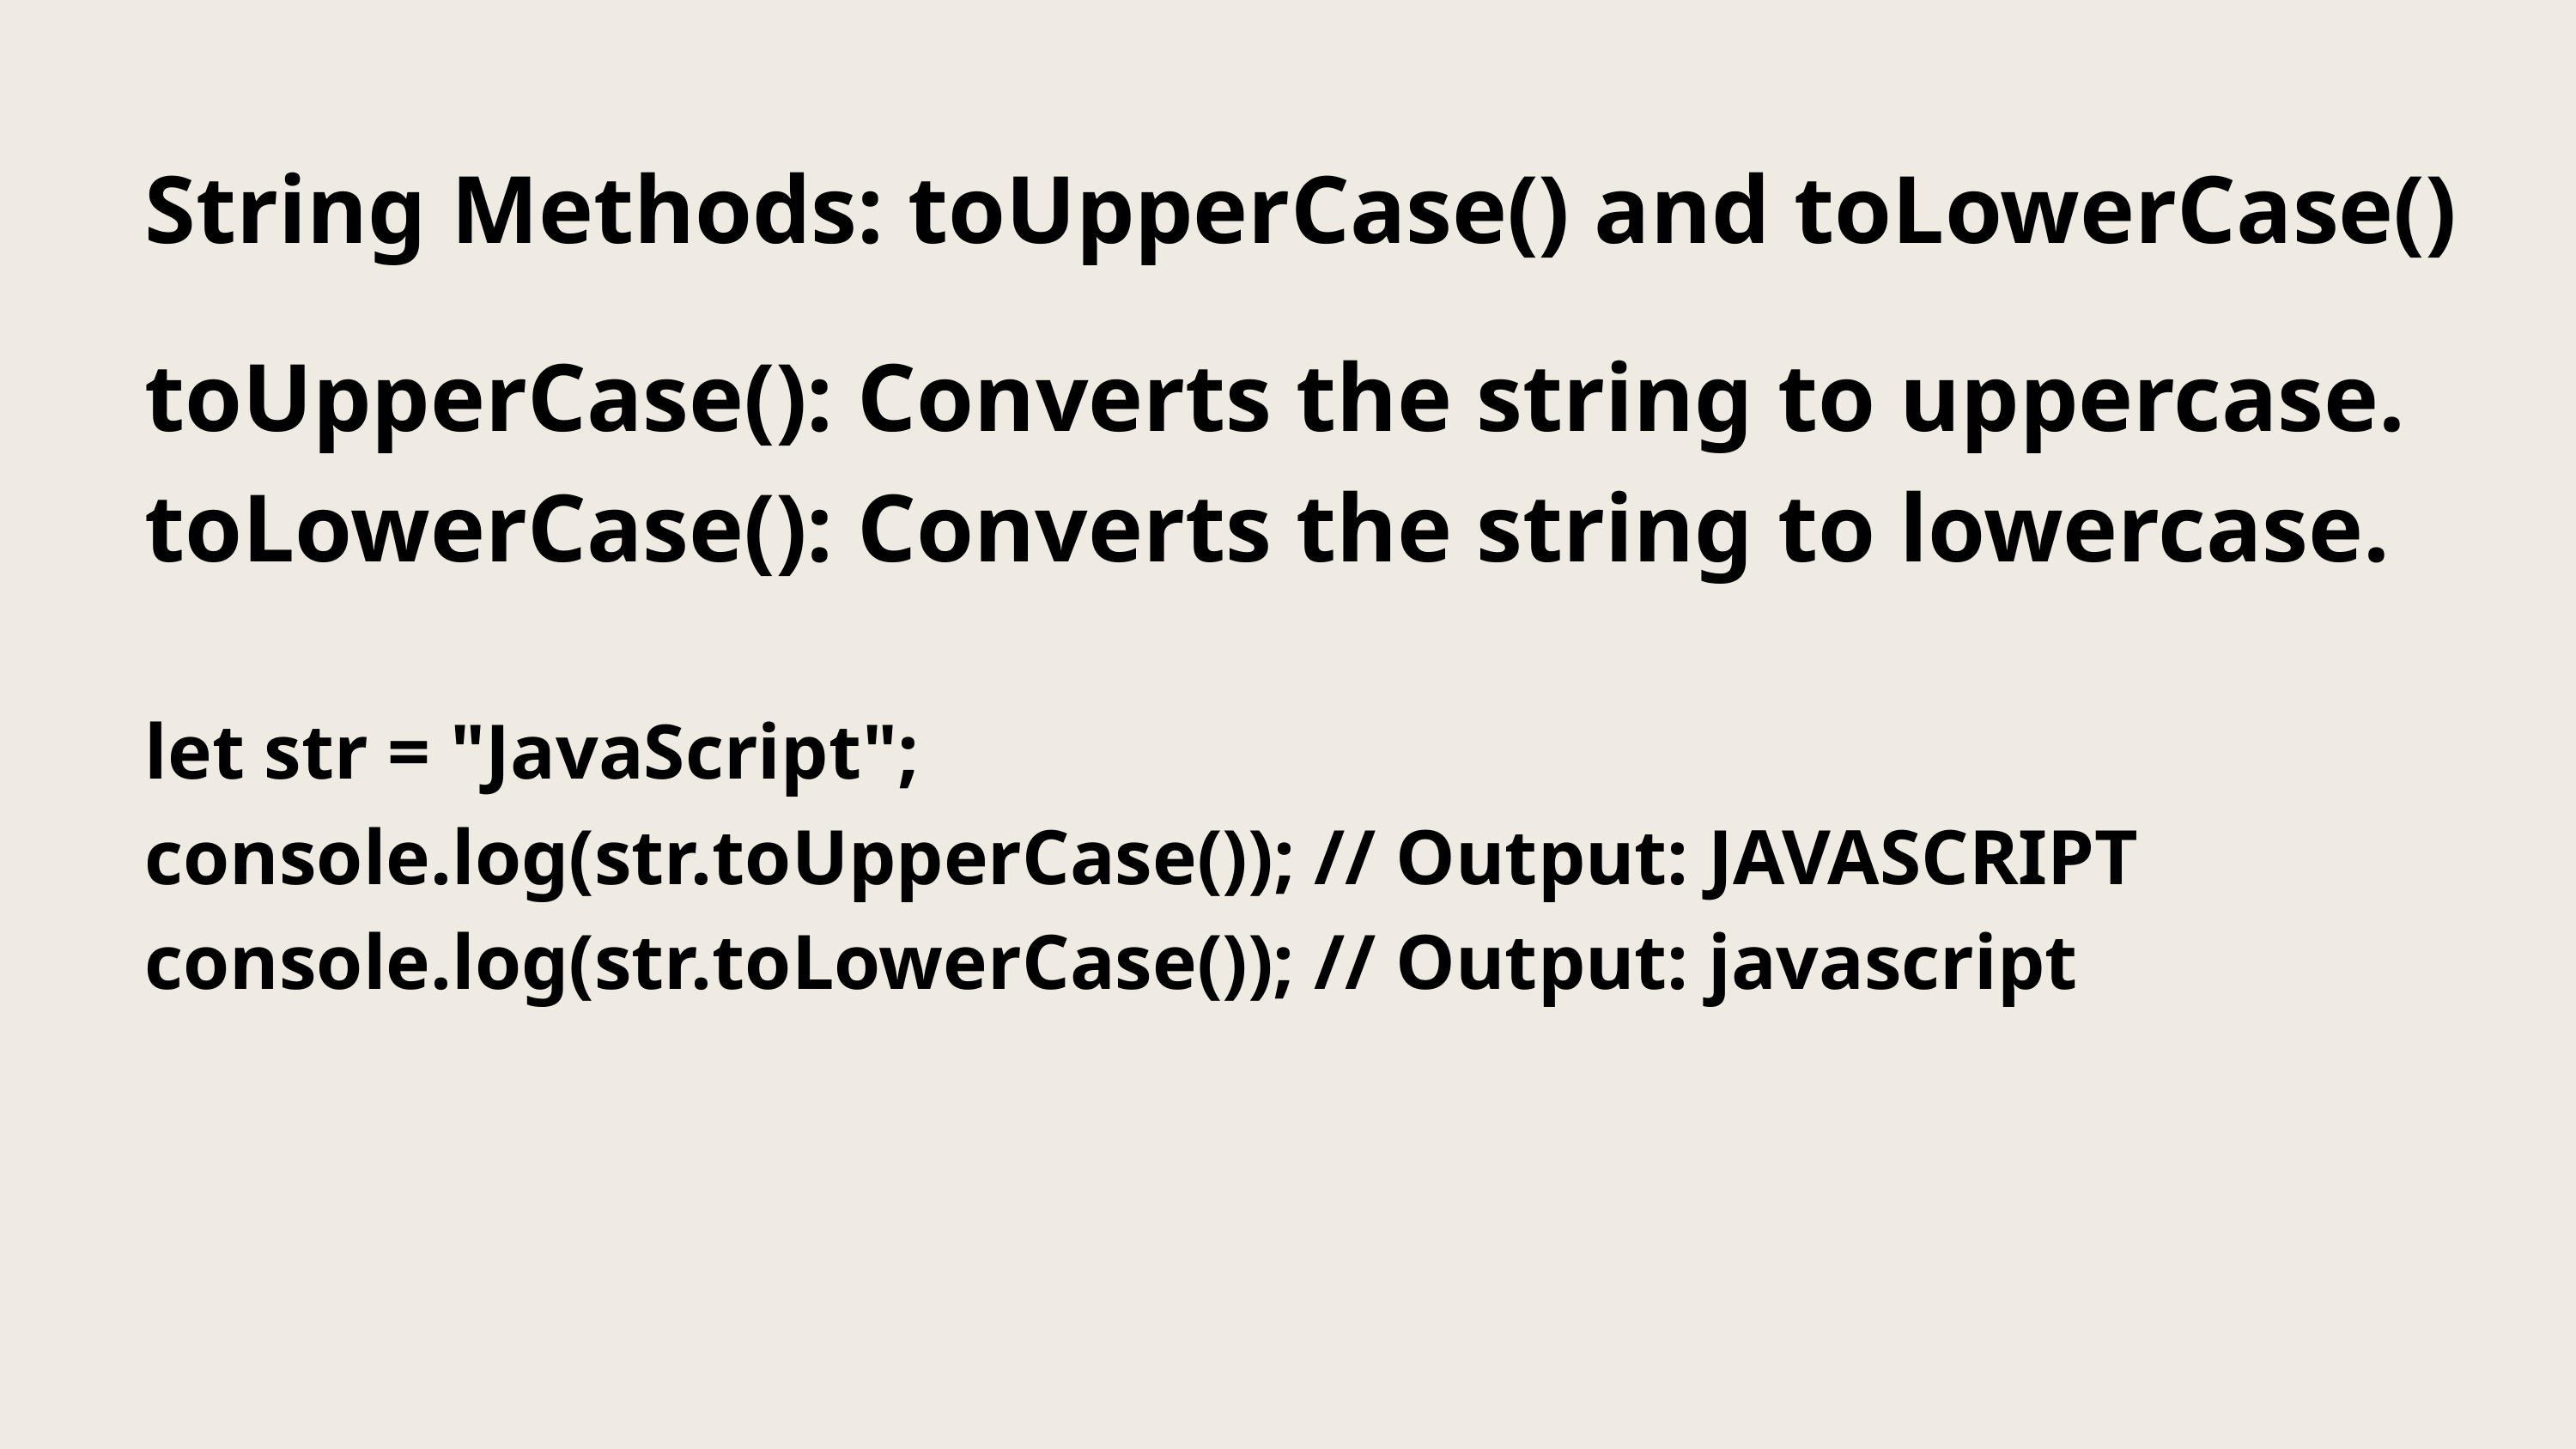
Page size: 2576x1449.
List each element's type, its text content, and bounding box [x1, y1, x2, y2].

text_box let str = "JavaScript"; console.log(str.toUpperCase()); // Output: JAVASCRIPT console.log(str.toLowerCase()); // Output: javascript [144, 688, 2523, 1005]
text_box toUpperCase(): Converts the string to uppercase. toLowerCase(): Converts the string to lowercase. [144, 319, 2523, 580]
text_box String Methods: toUpperCase() and toLowerCase() [144, 131, 2461, 262]
